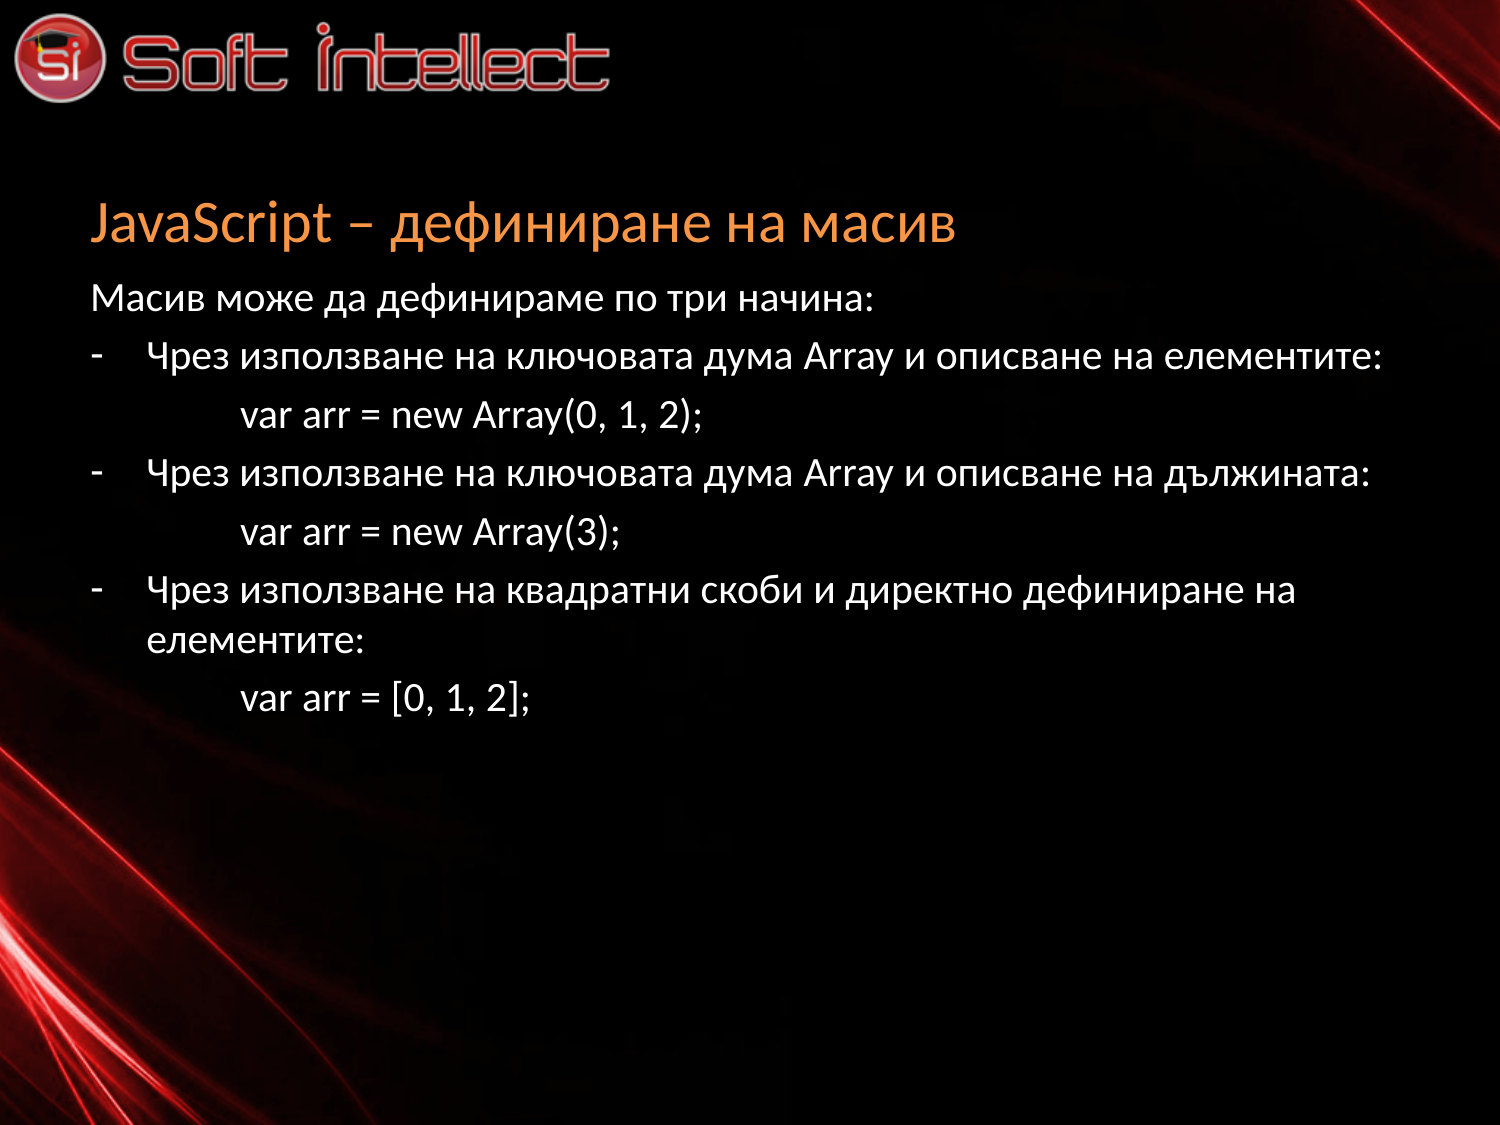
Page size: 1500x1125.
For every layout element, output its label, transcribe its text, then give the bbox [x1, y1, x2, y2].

picture [0, 0, 1500, 1125]
list Масив може да дефинираме по три начина: Чрез използване на ключовата дума Array и описване на елементите: var arr = new Array(0, 1, 2); Чрез използване на ключовата дума Array и описване на дължината: var arr = new Array(3); Чрез използване на квадратни скоби и директно дефиниране на елементите: var arr = [0, 1, 2]; [75, 262, 1425, 1005]
title JavaScript – дефиниране на масив [75, 125, 1425, 262]
